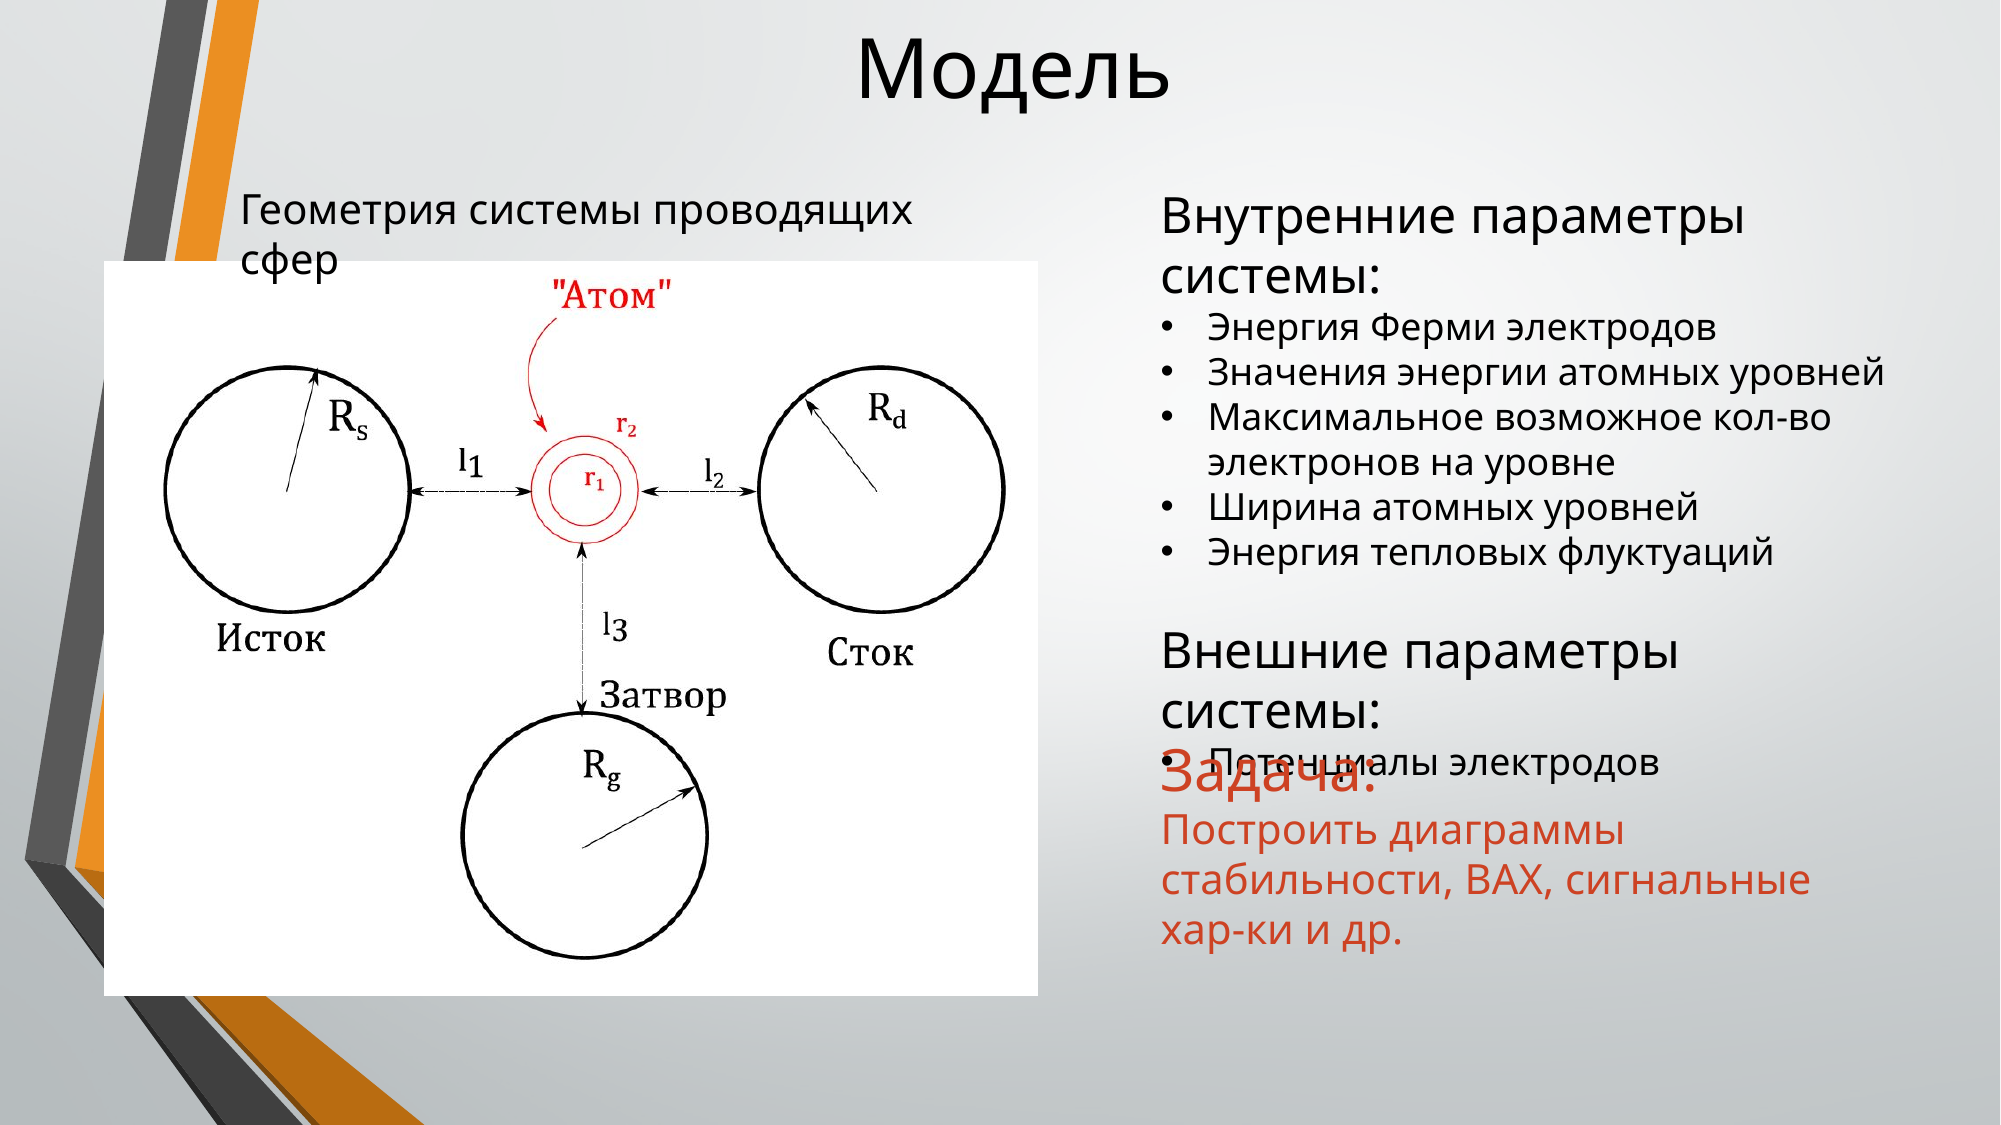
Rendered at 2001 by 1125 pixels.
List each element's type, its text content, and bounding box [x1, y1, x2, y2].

title Модель [192, 1, 1836, 130]
text_box Задача: Построить диаграммы стабильности, ВАХ, сигнальные хар-ки и др. [1145, 725, 1857, 961]
picture [104, 261, 1038, 996]
text_box Геометрия системы проводящих сфер [225, 175, 1027, 261]
